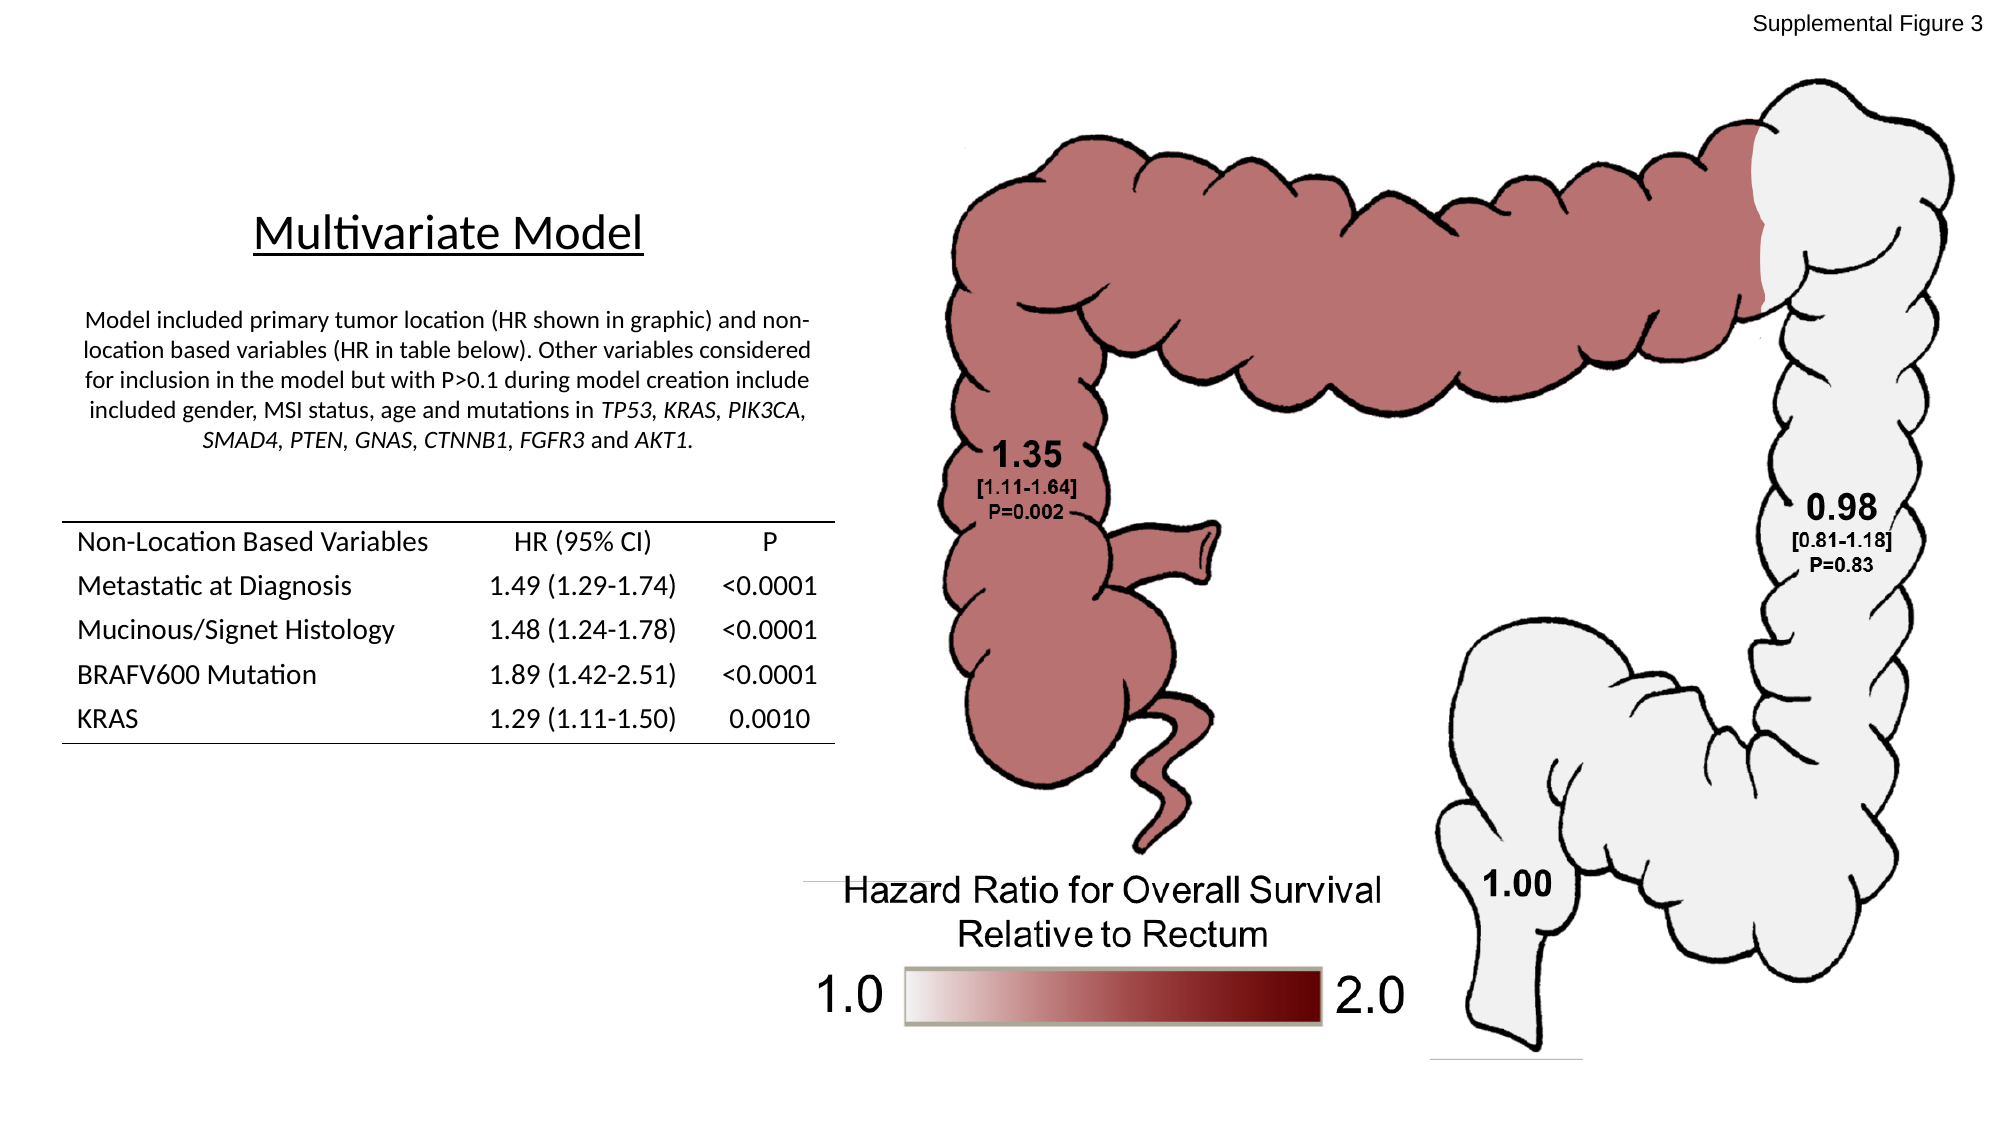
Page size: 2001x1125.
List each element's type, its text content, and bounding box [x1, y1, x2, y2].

table_cell 1.48 (1.24-1.78) [461, 611, 705, 655]
table_header P [705, 523, 781, 566]
table_cell 1.29 (1.11-1.50) [461, 699, 705, 743]
table_cell Mucinous/Signet Histology [62, 611, 461, 655]
table_cell <0.0001 [705, 611, 781, 655]
table_cell Metastatic at Diagnosis [62, 566, 461, 611]
table_cell BRAFV600 Mutation [62, 655, 461, 699]
table_header HR (95% CI) [461, 523, 705, 566]
table_header Non-Location Based Variables [62, 523, 461, 566]
text_box Multivariate Model [238, 192, 659, 267]
table_cell 1.89 (1.42-2.51) [461, 655, 705, 699]
text_box Supplemental Figure 3 [1737, 1, 1999, 44]
text_box Model included primary tumor location (HR shown in graphic) and non-location based variables (HR in table below). Other variables considered for inclusion in the model but with P>0.1 during model creation include included gender, MSI status, age and mutations in TP53, KRAS, PIK3CA, SMAD4, PTEN, GNAS, CTNNB1, FGFR3 and AKT1. [62, 296, 781, 491]
table_cell KRAS [62, 699, 461, 743]
table_cell <0.0001 [705, 566, 781, 611]
picture [781, 64, 1963, 1060]
table_cell <0.0001 [705, 655, 781, 699]
table_cell 1.49 (1.29-1.74) [461, 566, 705, 611]
table_cell 0.0010 [705, 699, 781, 743]
